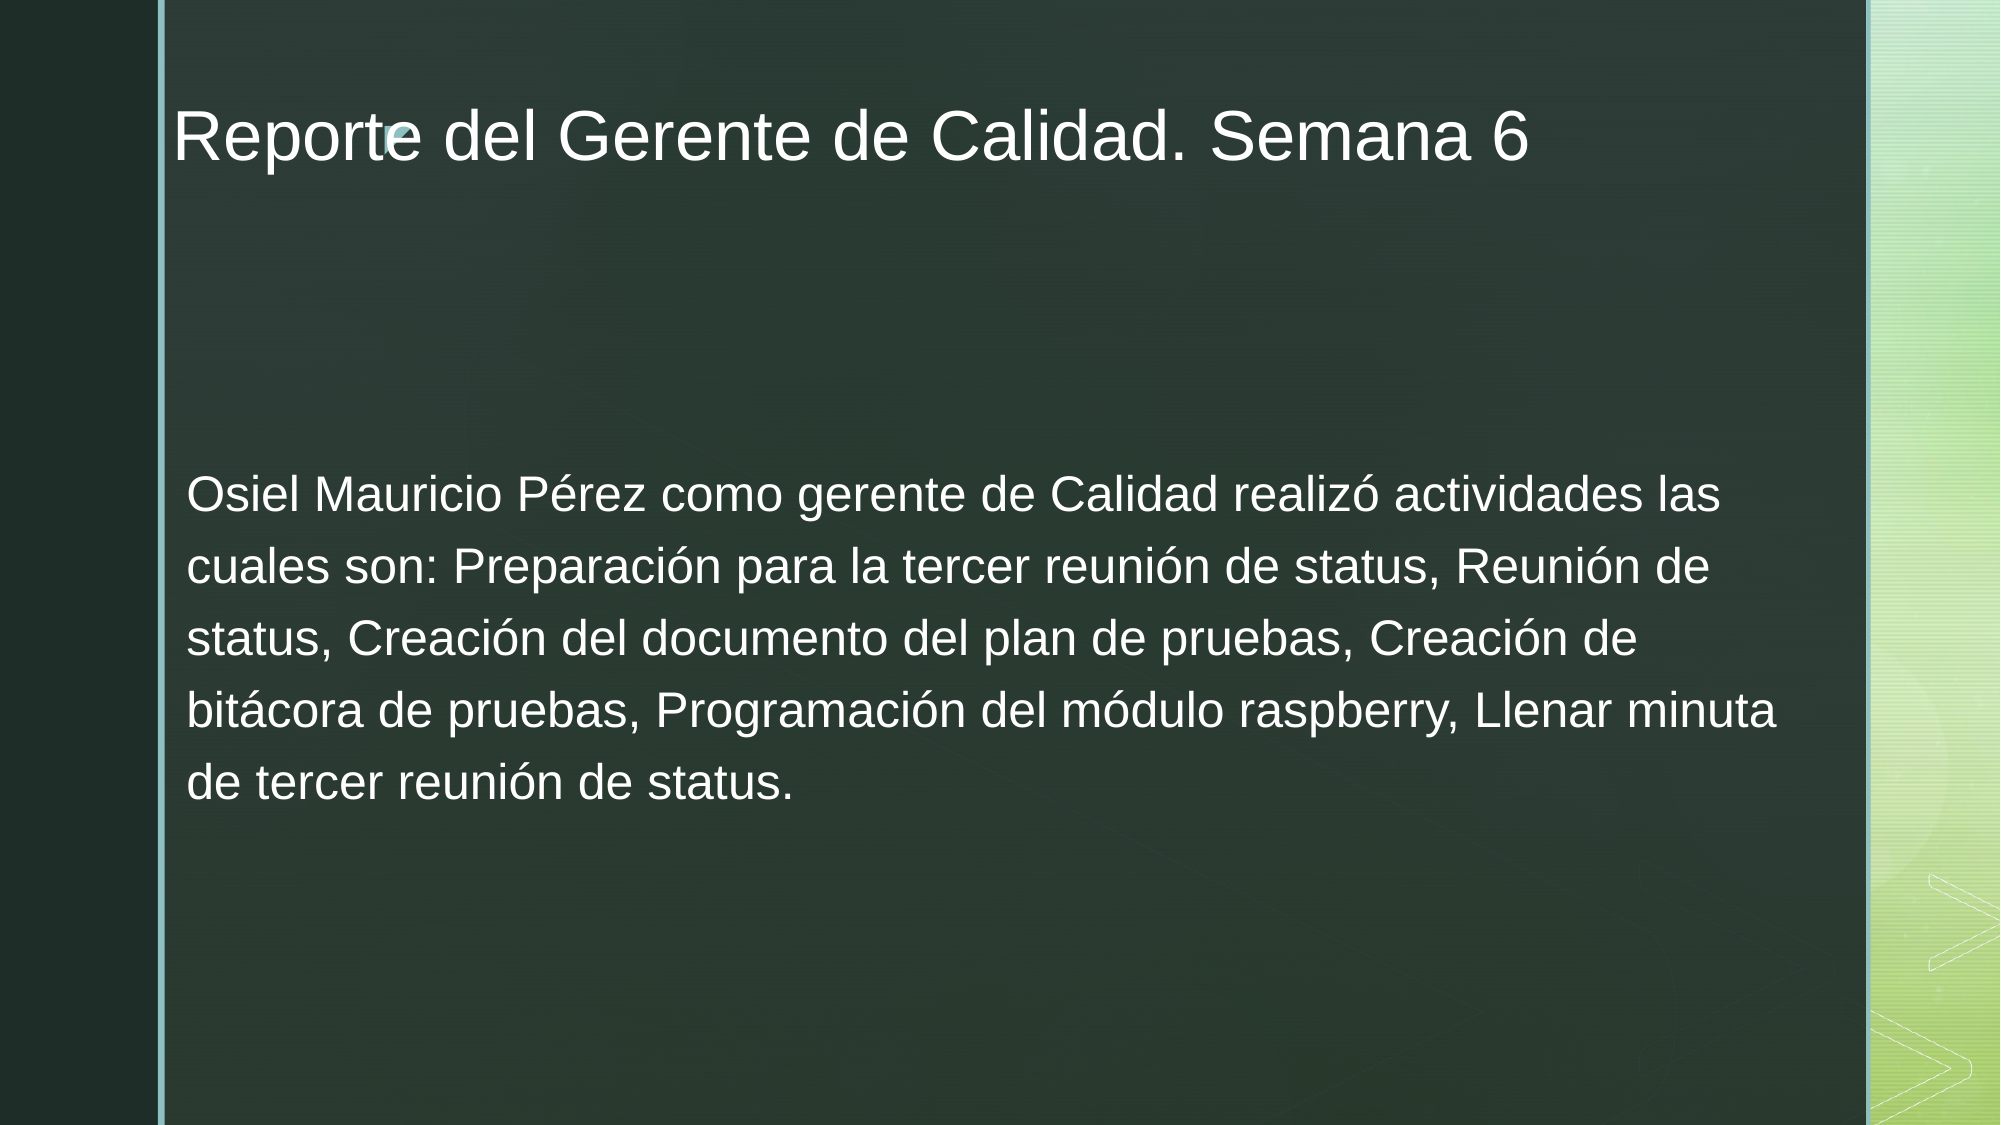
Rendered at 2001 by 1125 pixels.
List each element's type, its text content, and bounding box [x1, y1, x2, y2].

list Osiel Mauricio Pérez como gerente de Calidad realizó actividades las cuales son: Preparación para la tercer reunión de status, Reunión de status, Creación del documento del plan de pruebas, Creación de bitácora de pruebas, Programación del módulo raspberry, Llenar minuta de tercer reunión de status. [171, 243, 1818, 1016]
title Reporte del Gerente de Calidad. Semana 6 [157, 91, 1736, 269]
picture [1871, 0, 2001, 1125]
